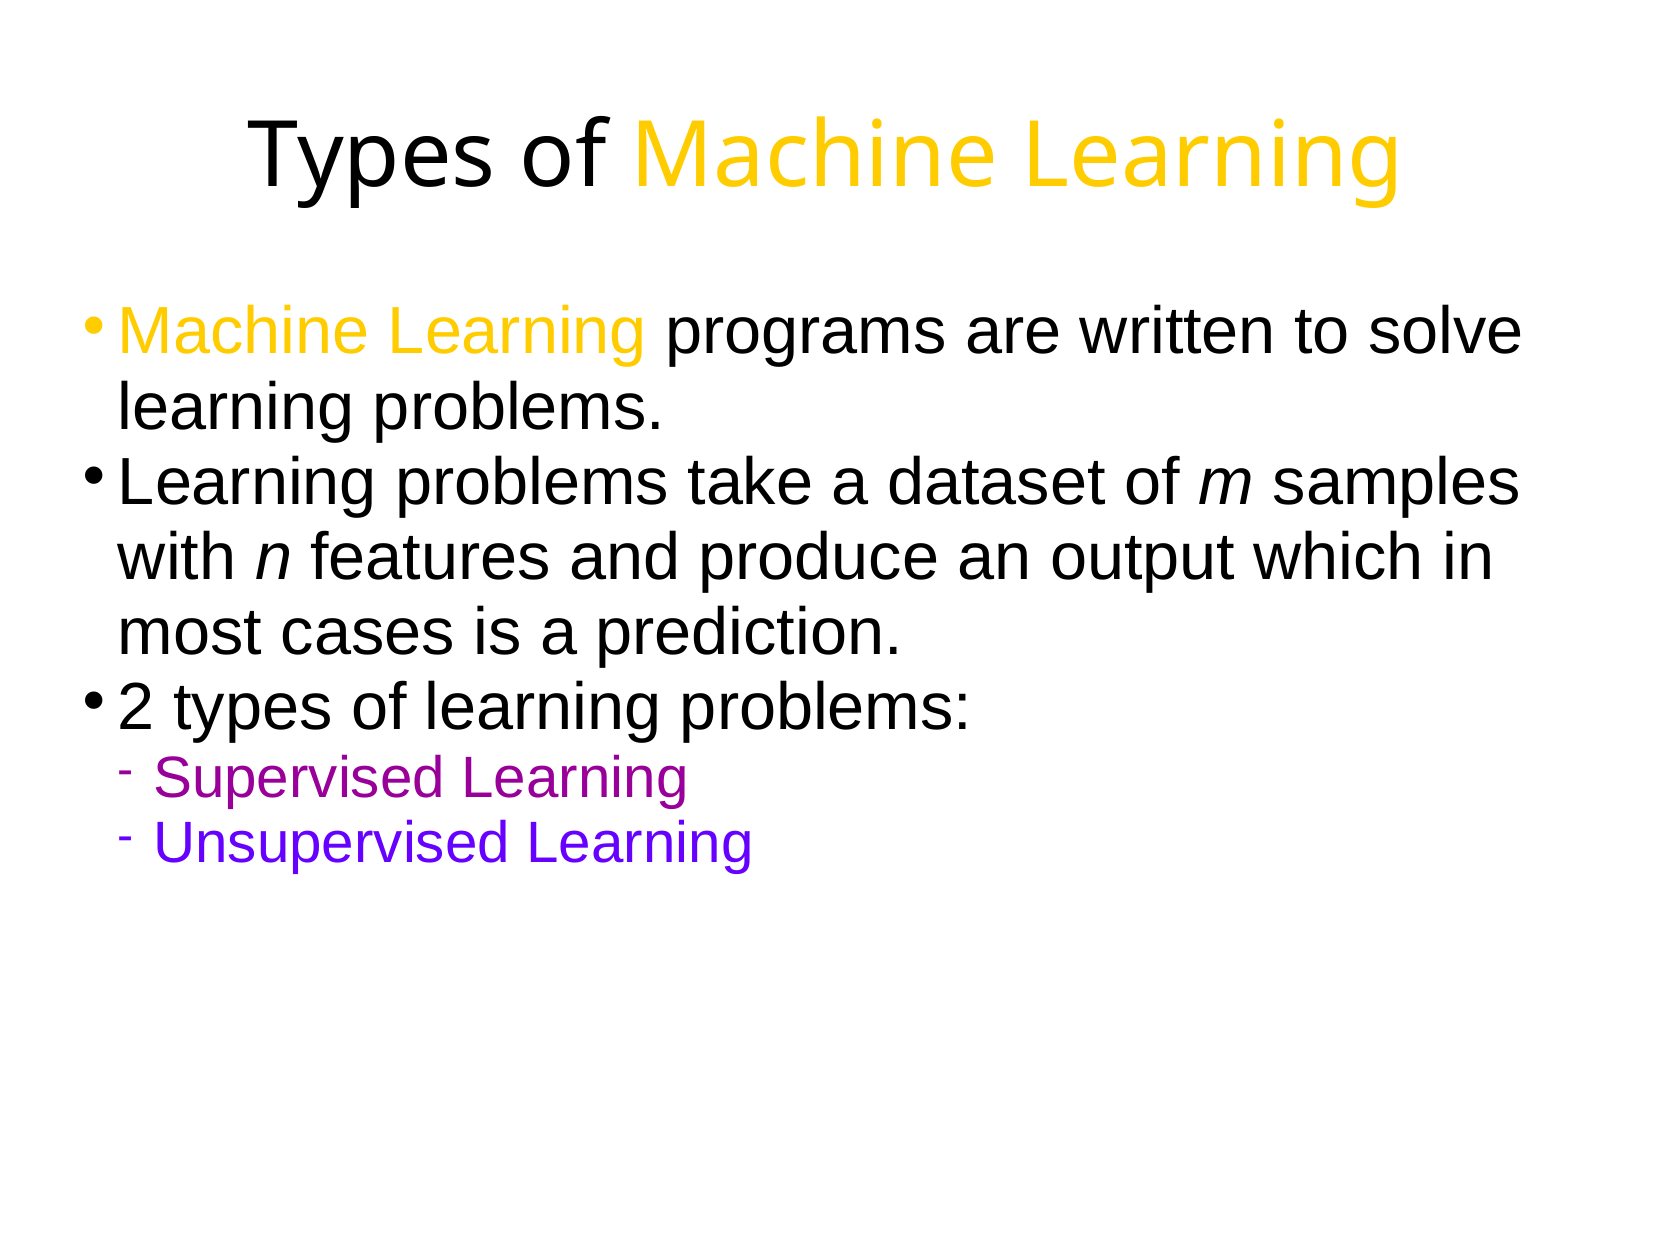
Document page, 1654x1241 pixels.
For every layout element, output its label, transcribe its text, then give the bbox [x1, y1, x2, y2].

text_box Types of Machine Learning [82, 49, 1571, 257]
text_box Machine Learning programs are written to solve learning problems. Learning problems take a dataset of m samples with n features and produce an output which in most cases is a prediction. 2 types of learning problems: Supervised Learning Unsupervised Learning [82, 290, 1571, 1010]
